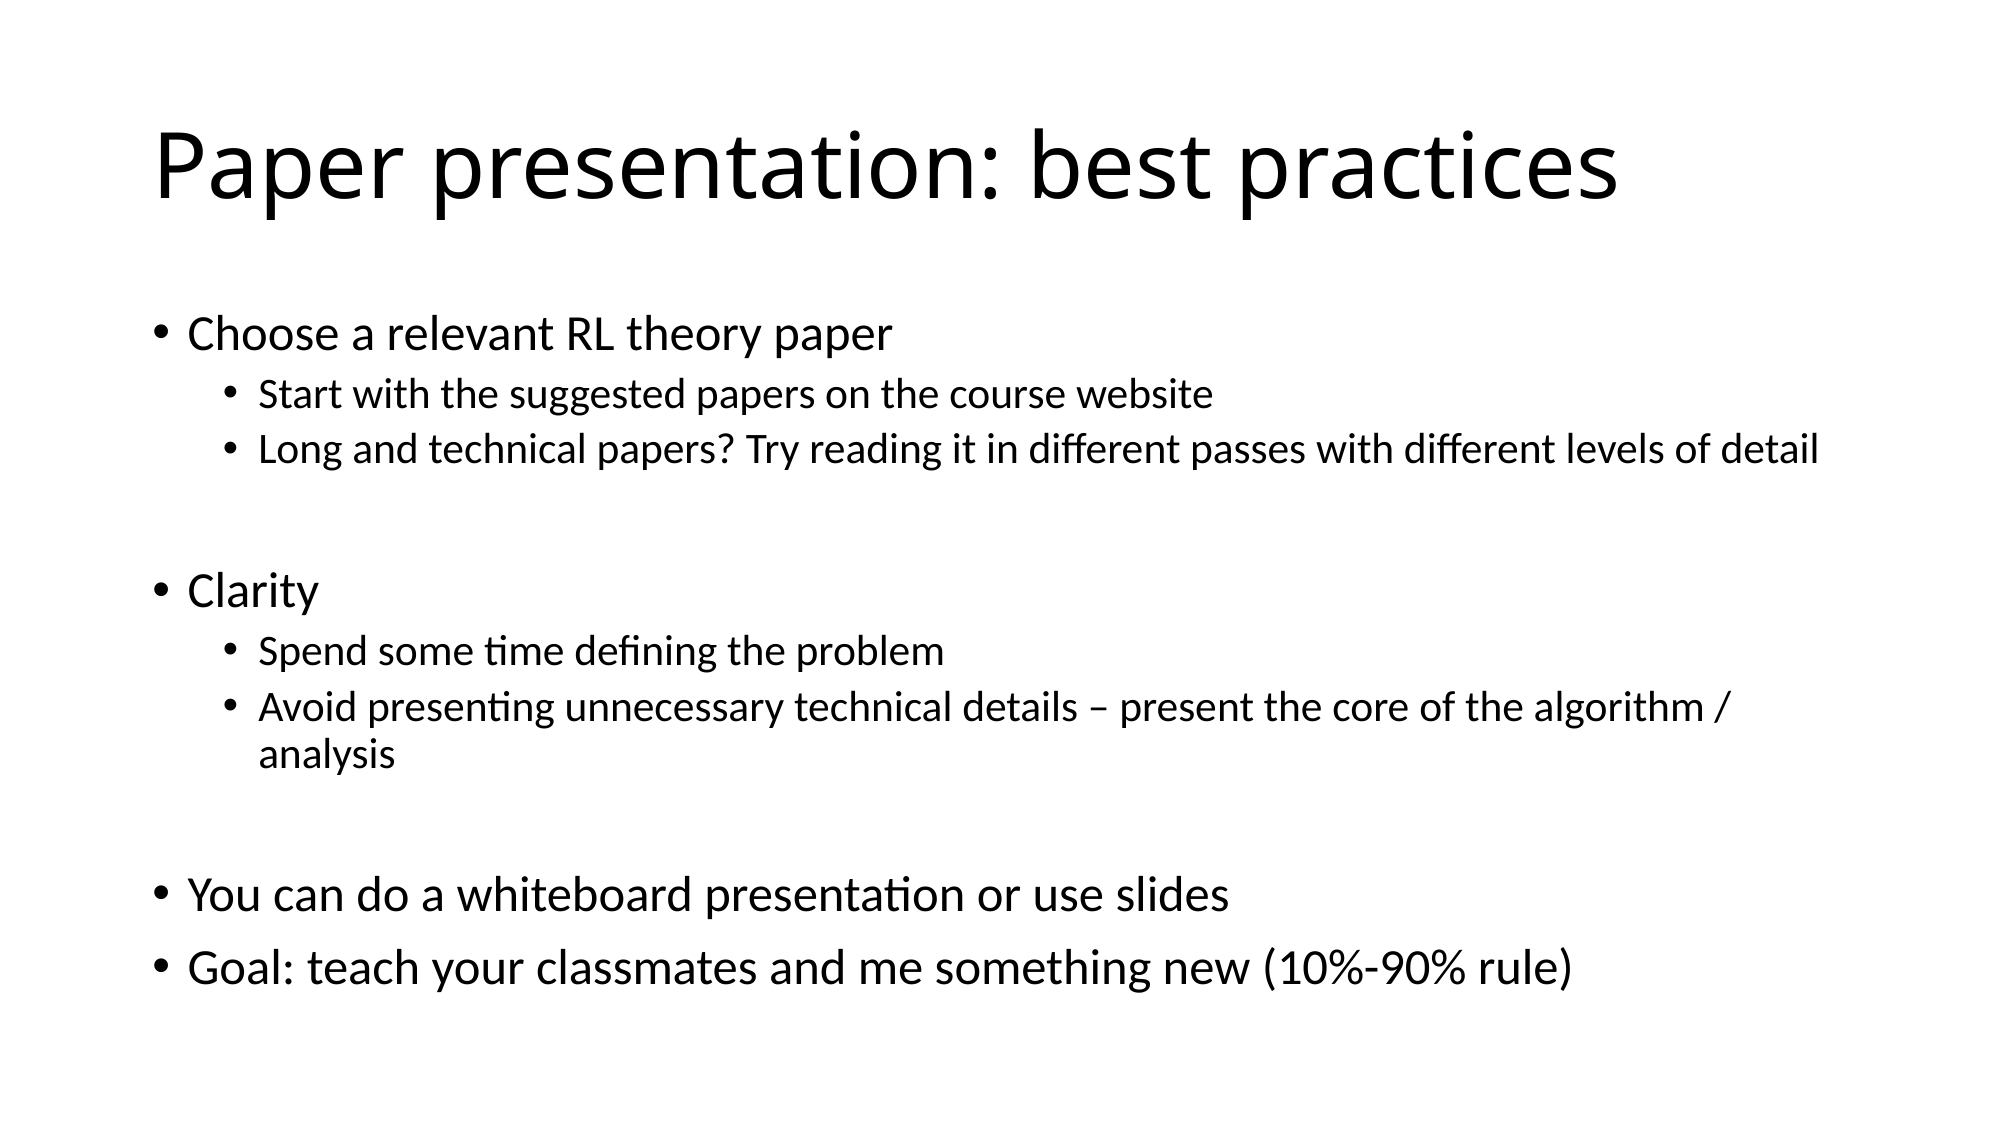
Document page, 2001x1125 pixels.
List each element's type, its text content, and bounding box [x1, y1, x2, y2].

list Choose a relevant RL theory paper Start with the suggested papers on the course website Long and technical papers? Try reading it in different passes with different levels of detail Clarity Spend some time defining the problem Avoid presenting unnecessary technical details – present the core of the algorithm / analysis You can do a whiteboard presentation or use slides Goal: teach your classmates and me something new (10%-90% rule) [137, 299, 1863, 1014]
title Paper presentation: best practices [137, 59, 1863, 278]
